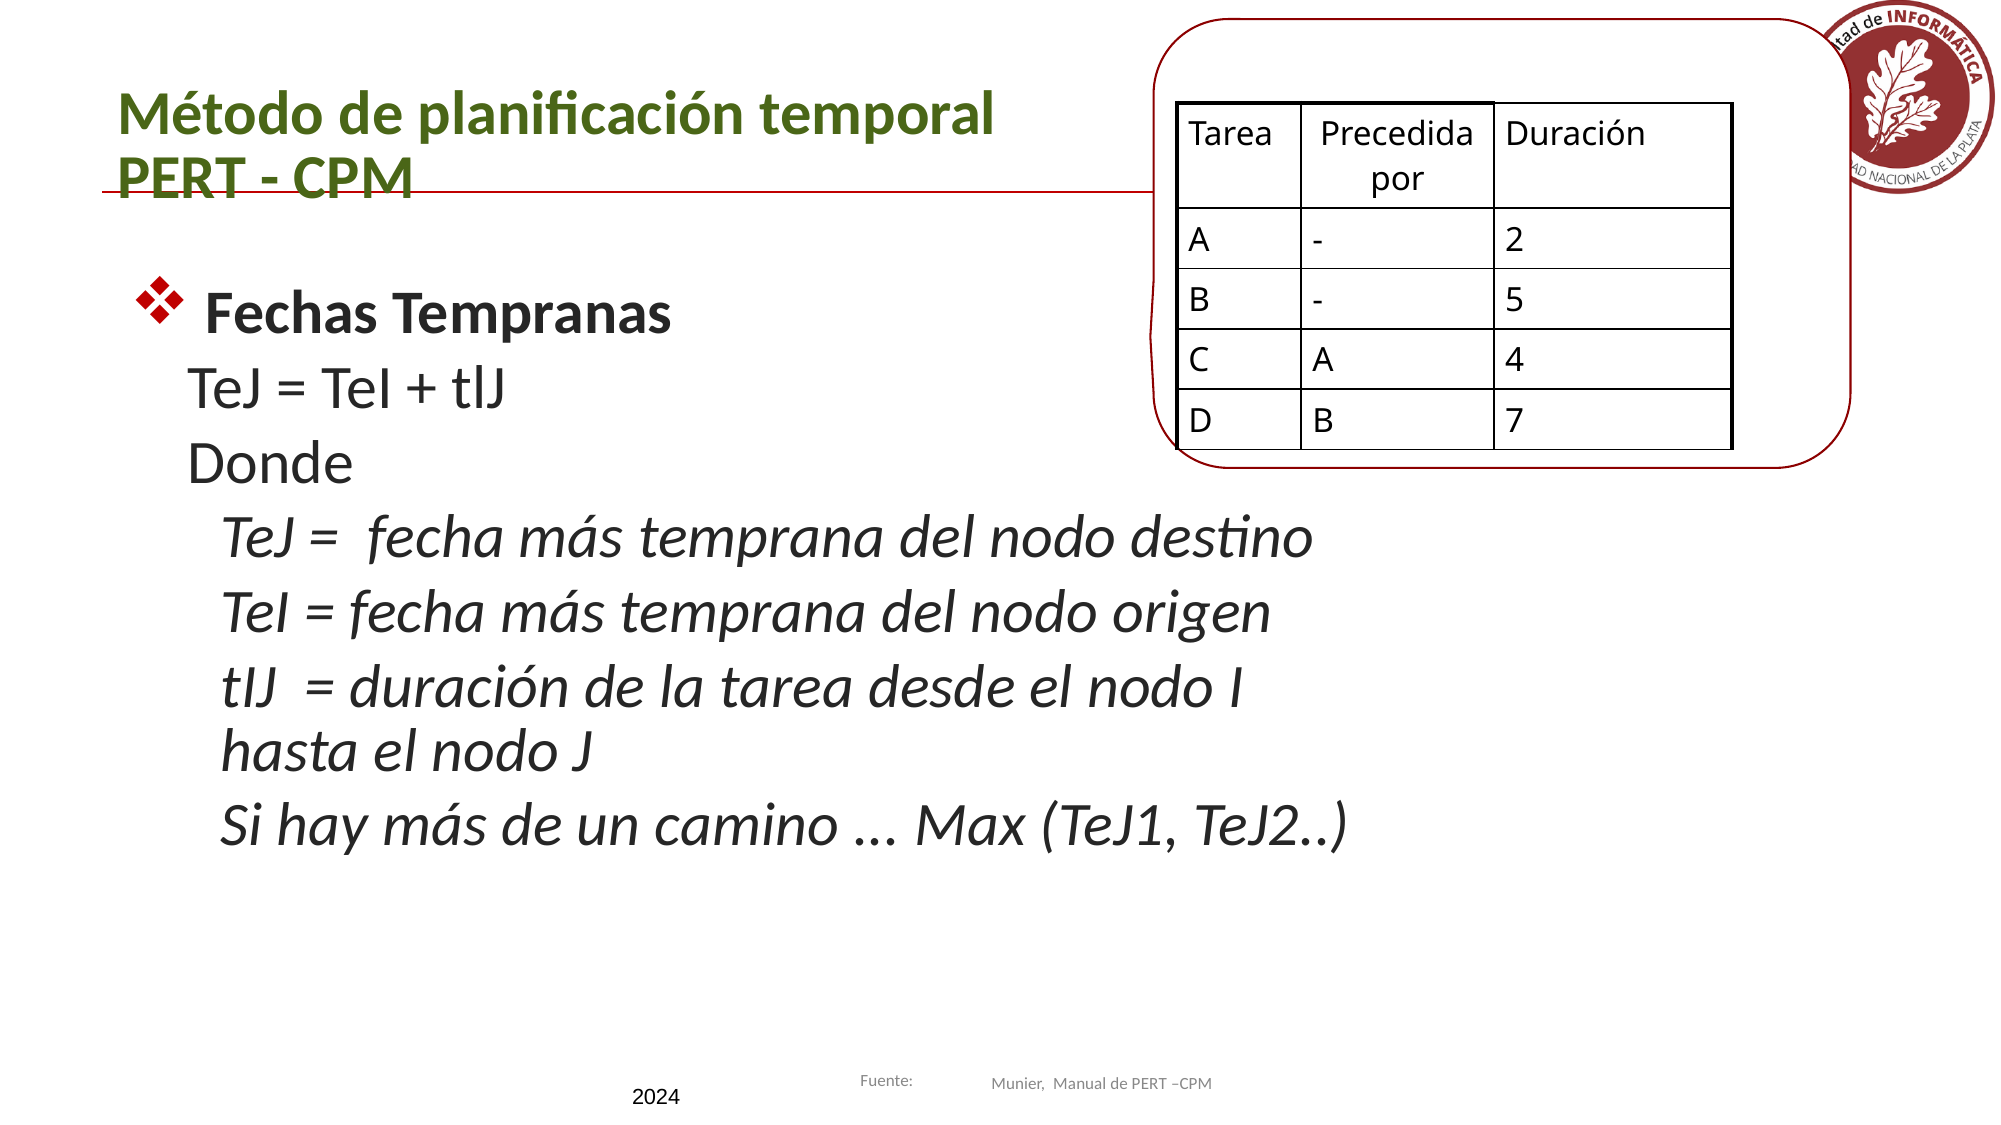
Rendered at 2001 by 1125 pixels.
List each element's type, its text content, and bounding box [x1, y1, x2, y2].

table_cell A [1179, 209, 1300, 268]
table_cell 4 [1495, 330, 1730, 388]
table_cell 2 [1495, 209, 1730, 268]
table_cell 7 [1495, 390, 1730, 449]
text_box [1150, 19, 1851, 468]
picture [1801, 0, 2000, 195]
table_cell - [1302, 269, 1493, 328]
table_cell A [1302, 330, 1493, 388]
table_cell D [1179, 390, 1300, 449]
title Método de planificación temporal PERT - CPM [102, 54, 1164, 240]
table_cell - [1302, 209, 1493, 268]
table_header Tarea [1179, 105, 1300, 207]
list Munier, Manual de PERT –CPM [976, 1067, 1332, 1118]
list Fechas Tempranas TeJ = TeI + tlJ Donde TeJ = fecha más temprana del nodo destino TeI = fecha más temprana del nodo origen tIJ = duración de la tarea desde el nodo I hasta el nodo J Si hay más de un camino ... Max (TeJ1, TeJ2..) [115, 275, 1371, 1010]
table_cell 5 [1495, 269, 1730, 328]
table_header Precedida por [1302, 105, 1493, 207]
table_cell B [1179, 269, 1300, 328]
table_header Duración [1495, 104, 1730, 207]
table_cell C [1179, 330, 1300, 388]
table_cell B [1302, 390, 1493, 449]
